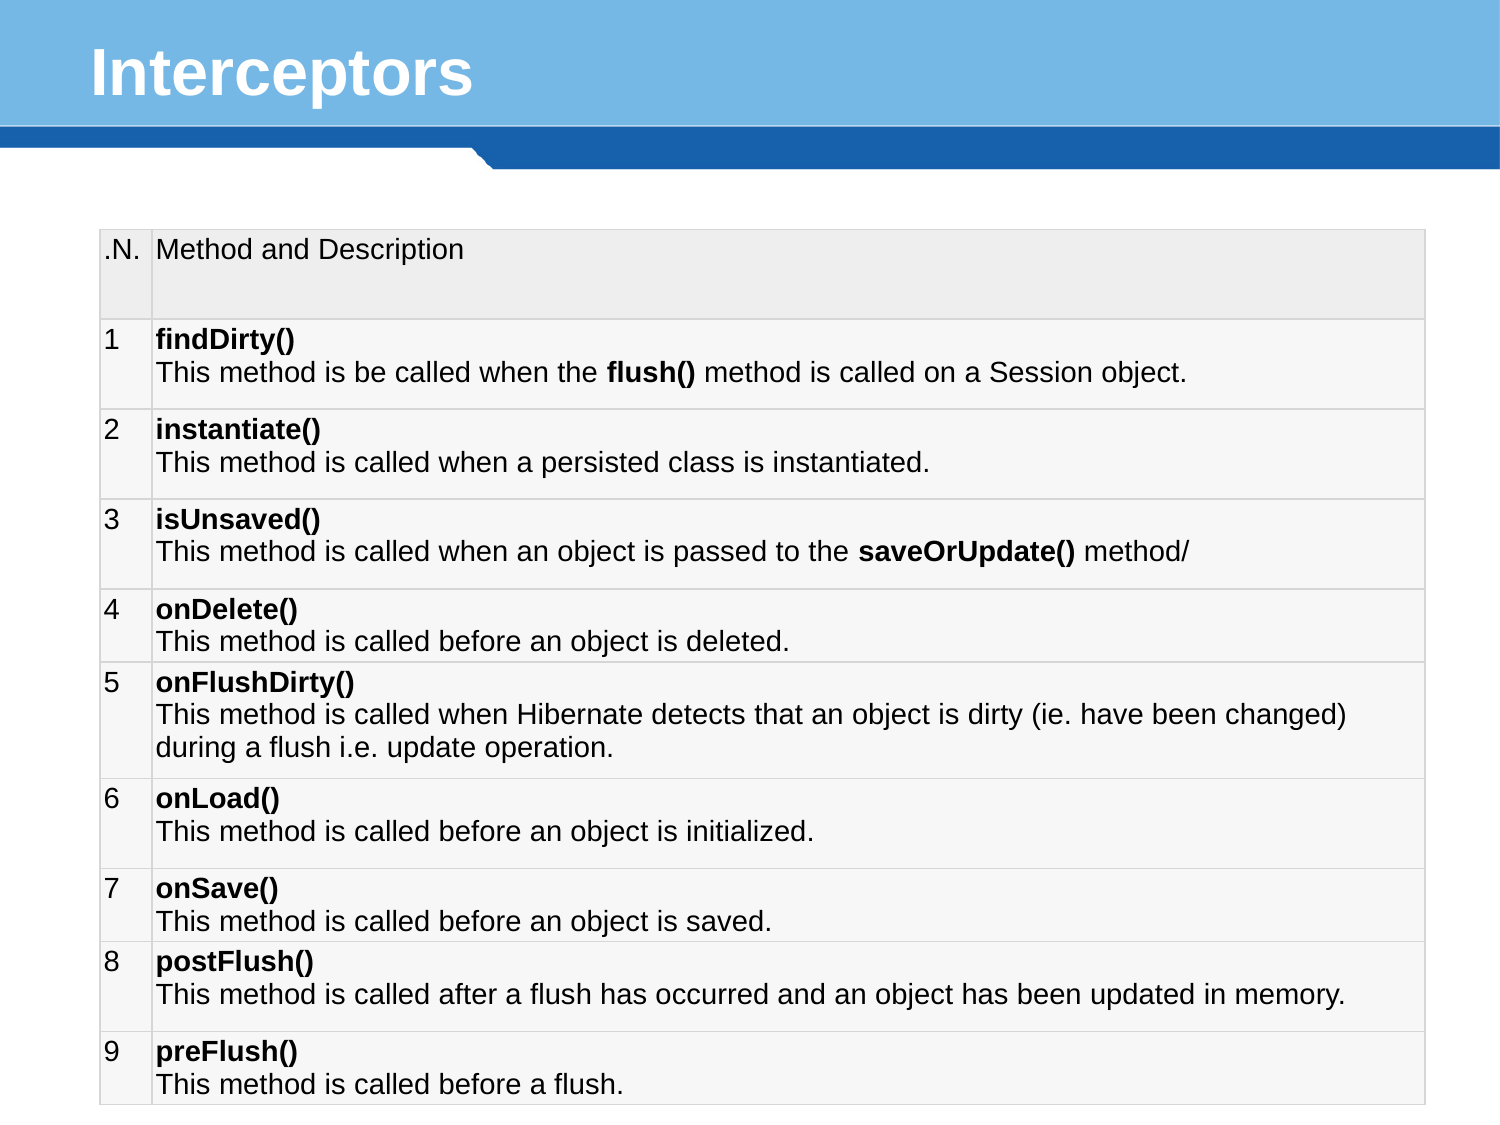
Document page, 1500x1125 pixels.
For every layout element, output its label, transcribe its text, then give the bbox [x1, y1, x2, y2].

table_cell 3 [101, 500, 151, 588]
table_cell 6 [101, 779, 151, 868]
slide_number 56 [574, 1105, 926, 1115]
table_cell onSave() This method is called before an object is saved. [153, 869, 1424, 941]
table_header Method and Description [153, 230, 1424, 318]
table_cell 2 [101, 410, 151, 498]
table_cell 8 [101, 942, 151, 1031]
table_header .N. [101, 230, 151, 318]
table_cell isUnsaved() This method is called when an object is passed to the saveOrUpdate() method/ [153, 500, 1424, 588]
title Interceptors [74, 0, 1426, 138]
table_cell 1 [101, 320, 151, 408]
table_cell postFlush() This method is called after a flush has occurred and an object has been updated in memory. [153, 942, 1424, 1031]
table_cell 5 [101, 663, 151, 778]
table_cell instantiate() This method is called when a persisted class is instantiated. [153, 410, 1424, 498]
table_cell 9 [101, 1032, 151, 1104]
table_cell 7 [101, 869, 151, 941]
table_cell findDirty() This method is be called when the flush() method is called on a Session object. [153, 320, 1424, 408]
table_cell onFlushDirty() This method is called when Hibernate detects that an object is dirty (ie. have been changed) during a flush i.e. update operation. [153, 663, 1424, 778]
table_cell onDelete() This method is called before an object is deleted. [153, 590, 1424, 661]
table_cell 4 [101, 590, 151, 661]
picture [0, 0, 1500, 188]
table_cell preFlush() This method is called before a flush. [153, 1032, 1424, 1104]
table_cell onLoad() This method is called before an object is initialized. [153, 779, 1424, 868]
